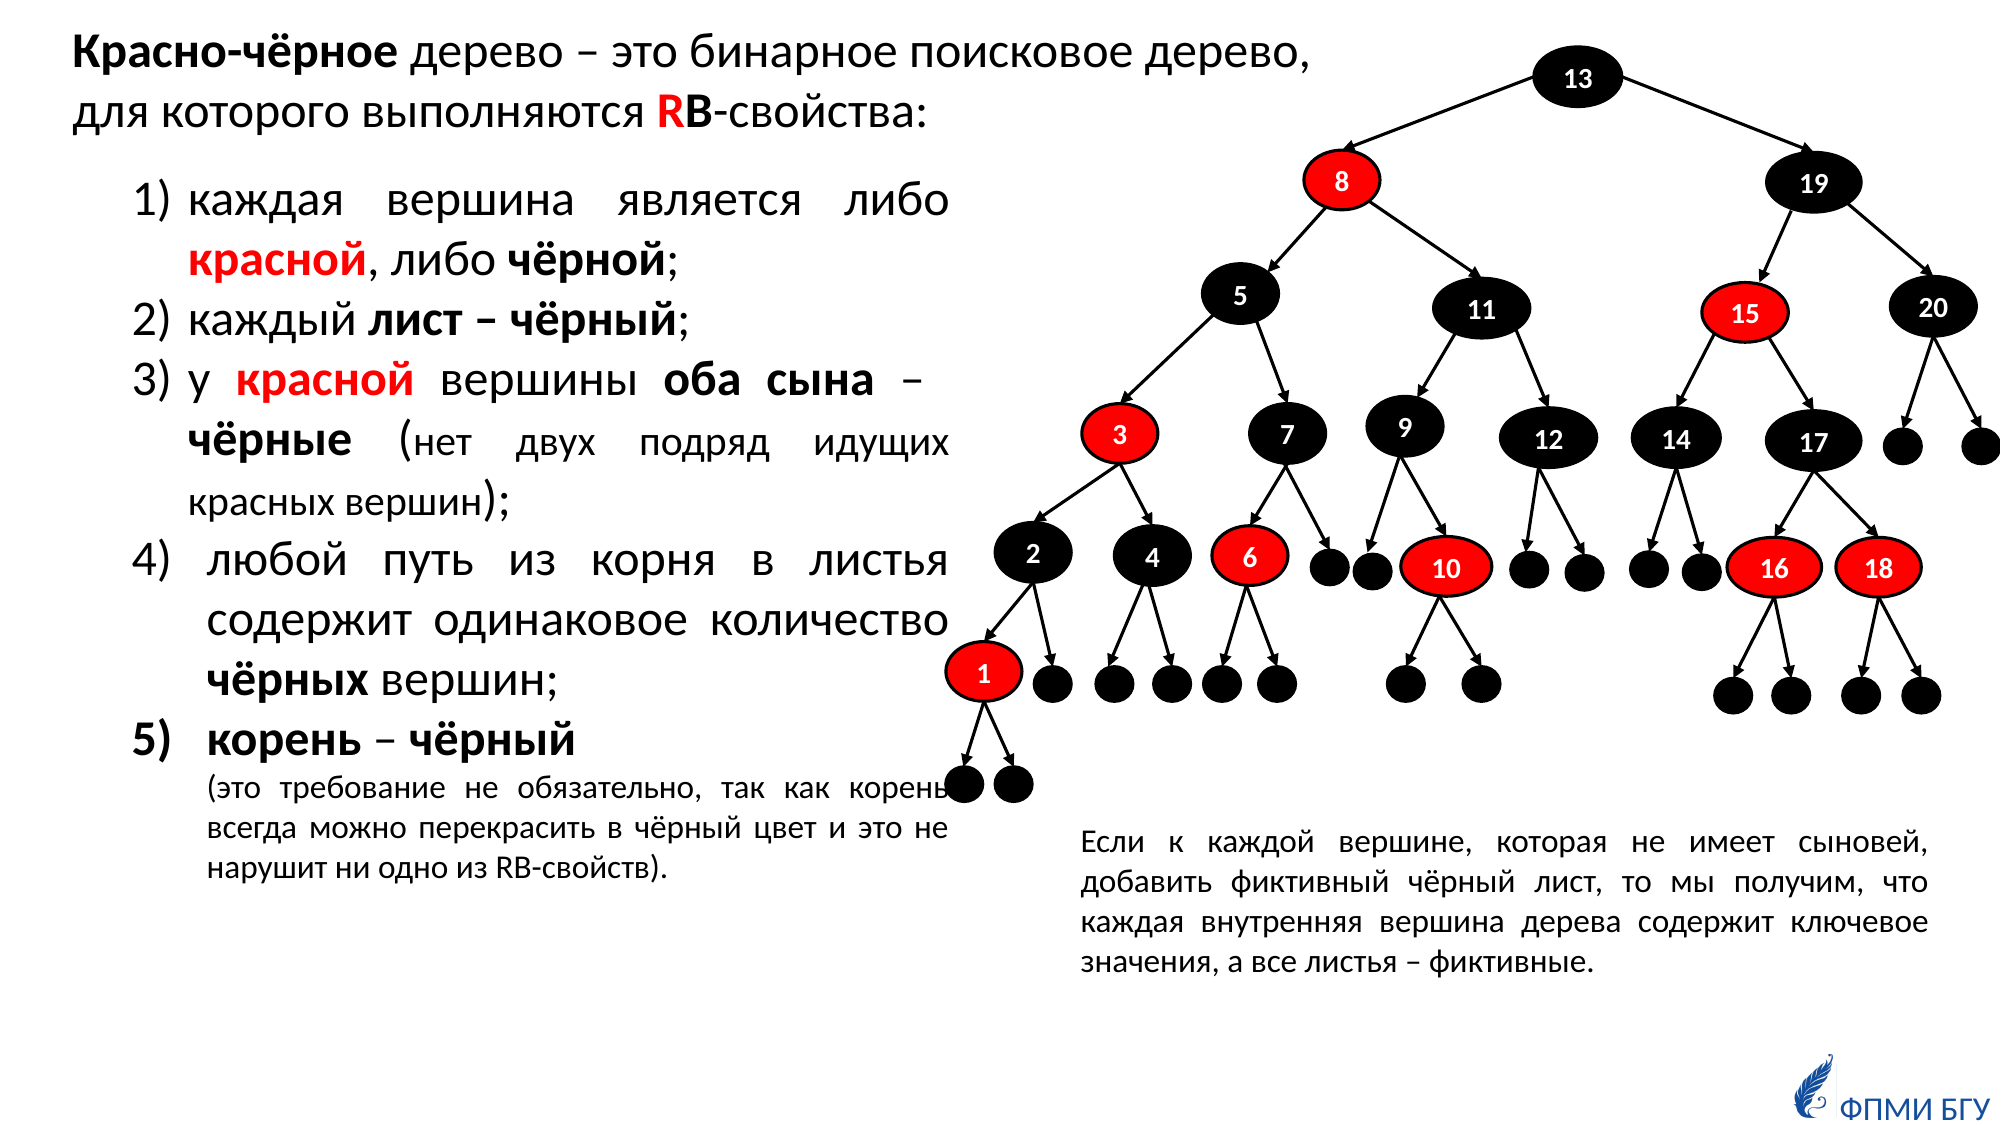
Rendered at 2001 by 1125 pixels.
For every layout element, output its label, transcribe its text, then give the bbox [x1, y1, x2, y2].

text_box 1 [1565, 554, 1605, 592]
picture [1793, 1053, 1837, 1118]
text_box 7 [1248, 402, 1327, 463]
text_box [1246, 585, 1278, 667]
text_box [1933, 335, 1982, 429]
text_box 4 [1113, 524, 1192, 587]
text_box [1256, 320, 1288, 404]
text_box 1 [1961, 428, 2000, 465]
text_box Красно-чёрное дерево – это бинарное поисковое дерево, для которого выполняются RB-свойства: [57, 10, 1425, 145]
text_box 1 [1310, 549, 1350, 586]
text_box 18 [1834, 536, 1923, 596]
text_box 12 [1499, 406, 1598, 467]
text_box 6 [1210, 524, 1290, 585]
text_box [1515, 329, 1549, 408]
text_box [1847, 203, 1934, 277]
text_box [1648, 467, 1676, 552]
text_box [1621, 76, 1814, 153]
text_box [1284, 463, 1330, 551]
text_box 1 [1629, 550, 1669, 588]
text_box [1119, 314, 1214, 404]
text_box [983, 701, 1014, 767]
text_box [1902, 335, 1933, 429]
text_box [1525, 467, 1538, 553]
text_box 1 [1509, 551, 1549, 588]
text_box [1538, 467, 1585, 556]
text_box 16 [1725, 536, 1823, 596]
text_box 3 [1080, 402, 1159, 463]
text_box 2 [994, 521, 1073, 582]
text_box 1 [1386, 665, 1426, 703]
text_box каждая вершина являетcя либо красной, либо чёрной; каждый лист – чёрный; у красной вершины оба сына – чёрные (нет двух подряд идущих красных вершин); любой путь из корня в листья содержит одинаковое количество чёрных вершин; корень – чёрный (это требование не обязательно, так как корень всегда можно перекрасить в чёрный цвет и это не нарушит ни одно из RB-свойств). [41, 157, 965, 893]
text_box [1676, 333, 1715, 408]
text_box 1 [1033, 665, 1073, 703]
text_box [1676, 467, 1702, 555]
text_box 13 [1533, 45, 1623, 108]
text_box 8 [1302, 149, 1382, 211]
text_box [1148, 585, 1173, 667]
text_box 1 [1152, 665, 1192, 703]
text_box 1 [1094, 666, 1134, 703]
text_box 1 [1461, 665, 1502, 703]
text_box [1033, 582, 1053, 667]
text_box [1417, 333, 1456, 398]
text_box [1119, 463, 1153, 526]
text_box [1342, 76, 1534, 151]
text_box 1 [1682, 553, 1722, 591]
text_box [1878, 596, 1922, 679]
text_box 1 [1202, 665, 1242, 703]
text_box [1774, 596, 1792, 679]
text_box 11 [1432, 277, 1531, 340]
text_box 17 [1765, 409, 1863, 470]
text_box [1759, 210, 1792, 283]
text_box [1768, 335, 1814, 411]
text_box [1033, 463, 1120, 523]
text_box 20 [1889, 275, 1978, 335]
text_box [1814, 470, 1879, 538]
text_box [1267, 205, 1328, 273]
text_box 1 [965, 640, 1023, 701]
text_box 1 [994, 765, 1034, 803]
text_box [1405, 596, 1439, 667]
text_box 1 [1713, 677, 1753, 715]
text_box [1861, 596, 1878, 679]
text_box 19 [1765, 151, 1863, 214]
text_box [1367, 457, 1400, 553]
text_box 10 [1399, 535, 1493, 596]
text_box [1774, 470, 1814, 538]
text_box 1 [965, 767, 984, 803]
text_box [1400, 455, 1447, 537]
text_box 1 [1841, 677, 1881, 715]
text_box 1 [1901, 677, 1941, 715]
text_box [1439, 596, 1482, 667]
text_box 9 [1365, 395, 1445, 457]
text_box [1249, 463, 1284, 526]
text_box 1 [1771, 677, 1811, 715]
text_box 1 [1257, 665, 1297, 703]
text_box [1222, 585, 1246, 667]
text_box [983, 582, 1033, 642]
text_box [1733, 596, 1774, 679]
text_box 15 [1700, 281, 1790, 344]
text_box 5 [1201, 262, 1280, 325]
text_box Если к каждой вершине, которая не имеет сыновей, добавить фиктивный чёрный лист, то мы получим, что каждая внутренняя вершина дерева содержит ключевое значения, а все листья – фиктивные. [1066, 811, 1945, 986]
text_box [1108, 585, 1143, 667]
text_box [963, 701, 983, 767]
text_box 1 [1883, 428, 1923, 465]
text_box 1 [1353, 553, 1393, 590]
text_box 14 [1631, 406, 1722, 467]
text_box ФПМИ БГУ [1830, 1087, 2000, 1125]
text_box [1368, 201, 1482, 279]
